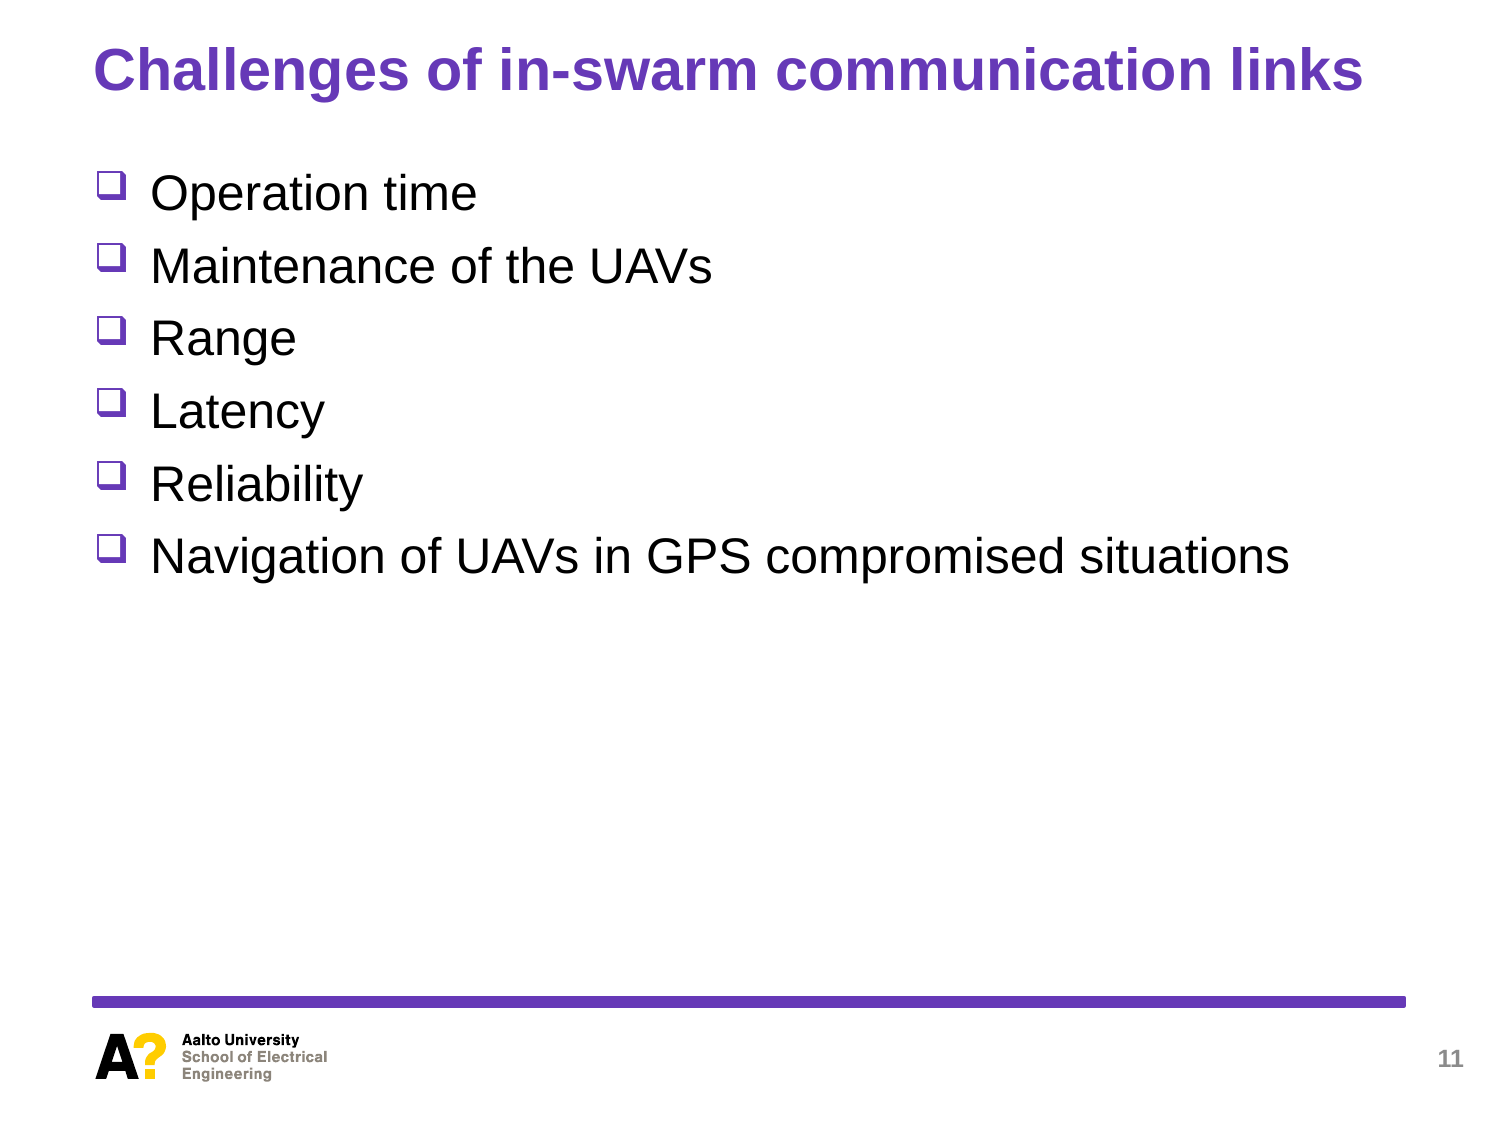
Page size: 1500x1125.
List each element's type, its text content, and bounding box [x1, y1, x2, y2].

list Operation time Maintenance of the UAVs Range Latency Reliability Navigation of UAVs in GPS compromised situations [93, 160, 1405, 987]
slide_number 11 [1210, 1046, 1464, 1068]
title Challenges of in-swarm communication links [93, 30, 1405, 159]
